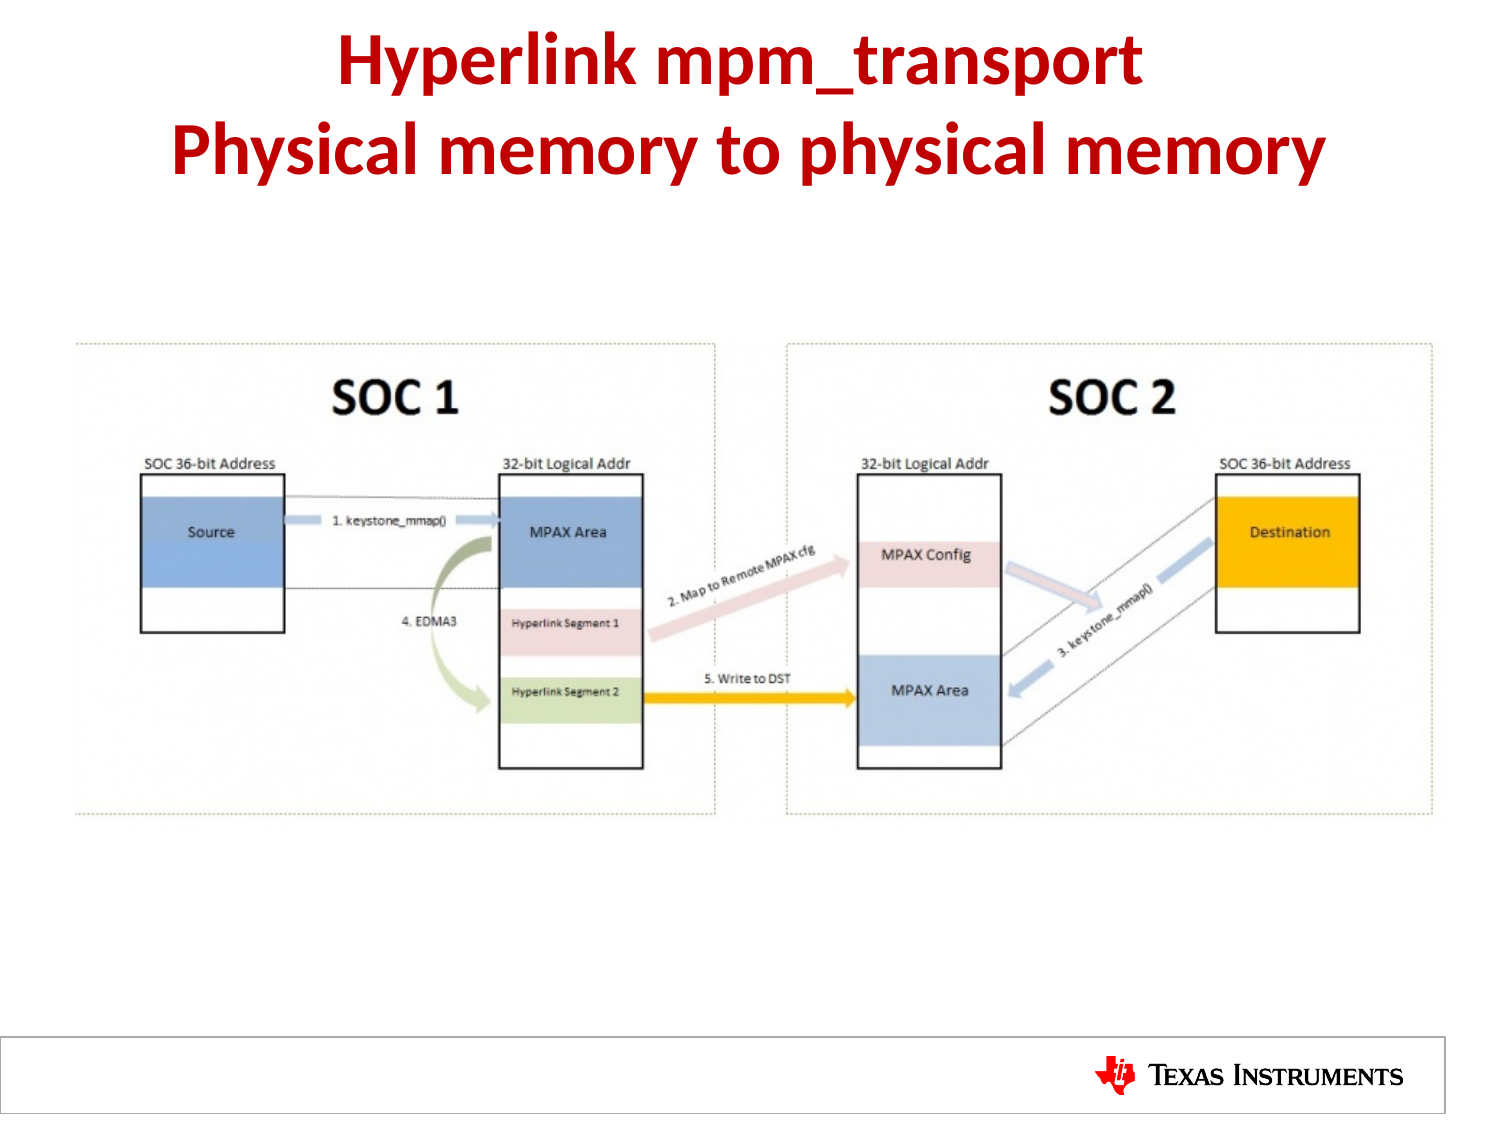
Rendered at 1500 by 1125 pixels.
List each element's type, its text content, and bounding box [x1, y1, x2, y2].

picture [74, 339, 1473, 831]
title Hyperlink mpm_transport Physical memory to physical memory [74, 12, 1426, 188]
picture [1095, 1056, 1403, 1095]
